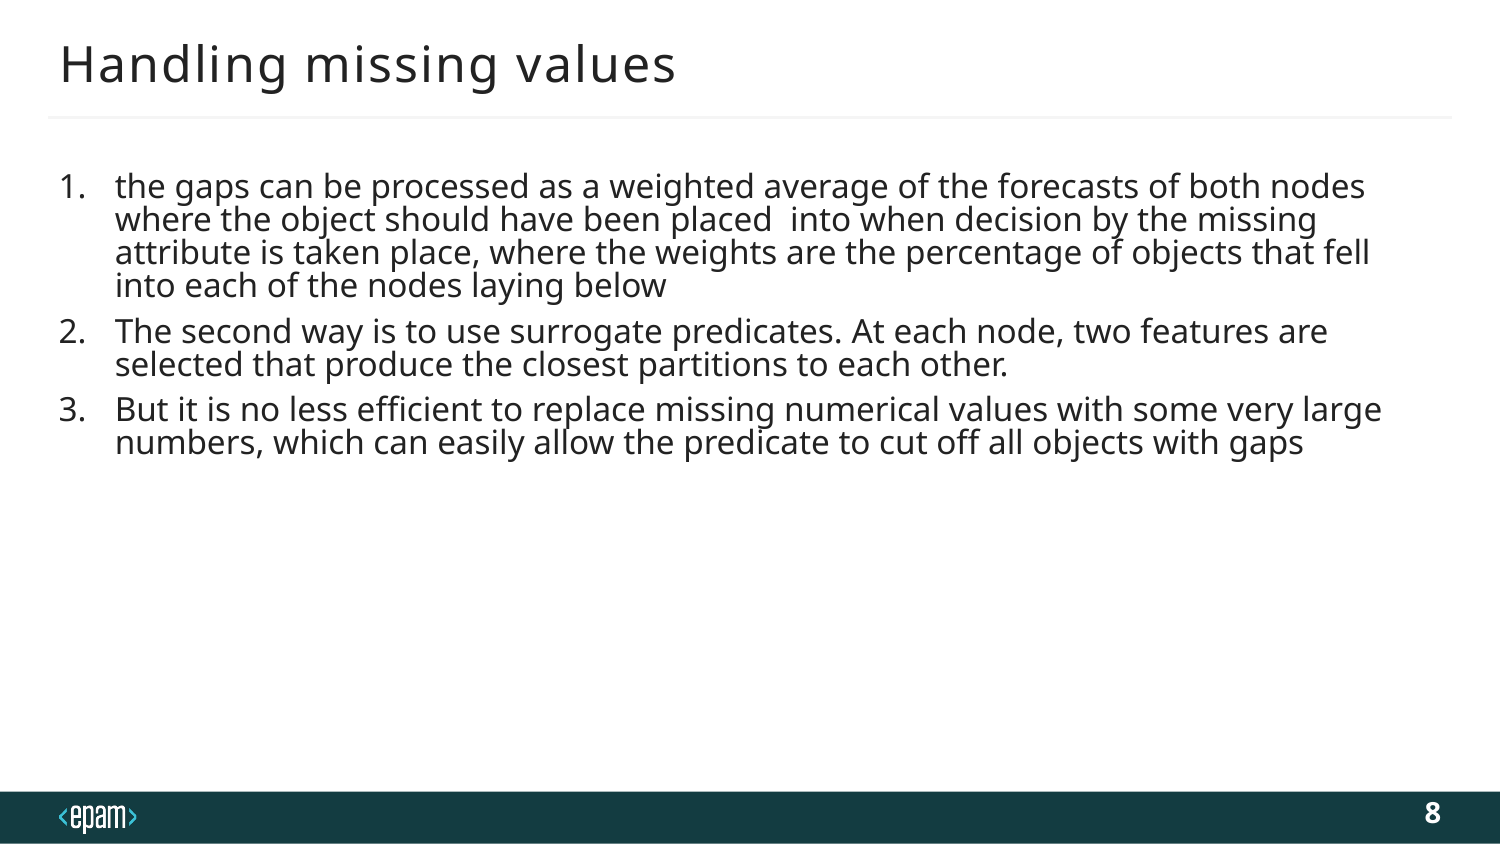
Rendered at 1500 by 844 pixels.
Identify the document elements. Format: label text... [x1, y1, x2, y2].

slide_number 8 [1216, 791, 1442, 844]
list the gaps can be processed as a weighted average of the forecasts of both nodes where the object should have been placed into when decision by the missing attribute is taken place, where the weights are the percentage of objects that fell into each of the nodes laying below The second way is to use surrogate predicates. At each node, two features are selected that produce the closest partitions to each other. But it is no less efficient to replace missing numerical values with some very large numbers, which can easily allow the predicate to cut off all objects with gaps [58, 171, 1442, 778]
title Handling missing values [59, 37, 1442, 87]
